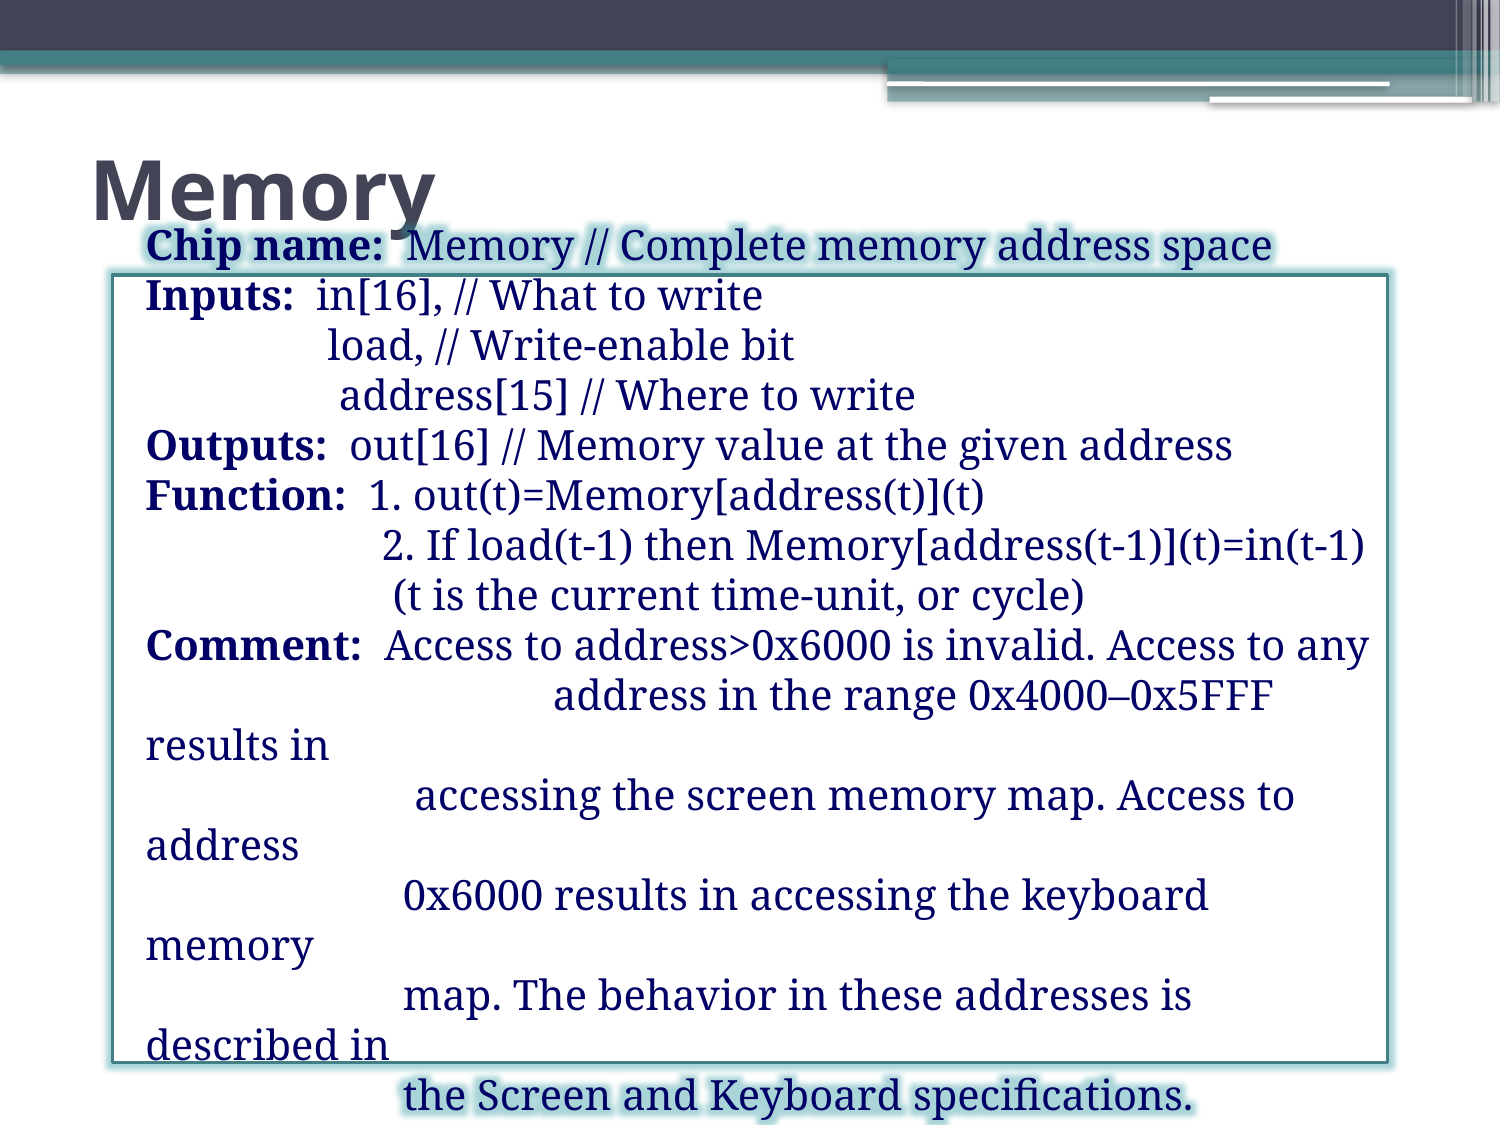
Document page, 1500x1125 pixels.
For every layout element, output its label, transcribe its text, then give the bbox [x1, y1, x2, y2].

title Memory [75, 99, 1425, 275]
text_box Chip name: Memory // Complete memory address space Inputs: in[16], // What to write load, // Write-enable bit address[15] // Where to write Outputs: out[16] // Memory value at the given address Function: 1. out(t)=Memory[address(t)](t) 2. If load(t-1) then Memory[address(t-1)](t)=in(t-1) (t is the current time-unit, or cycle) Comment: Access to address>0x6000 is invalid. Access to any address in the range 0x4000–0x5FFF results in accessing the screen memory map. Access to address 0x6000 results in accessing the keyboard memory map. The behavior in these addresses is described in the Screen and Keyboard specifications. [111, 273, 1389, 1064]
